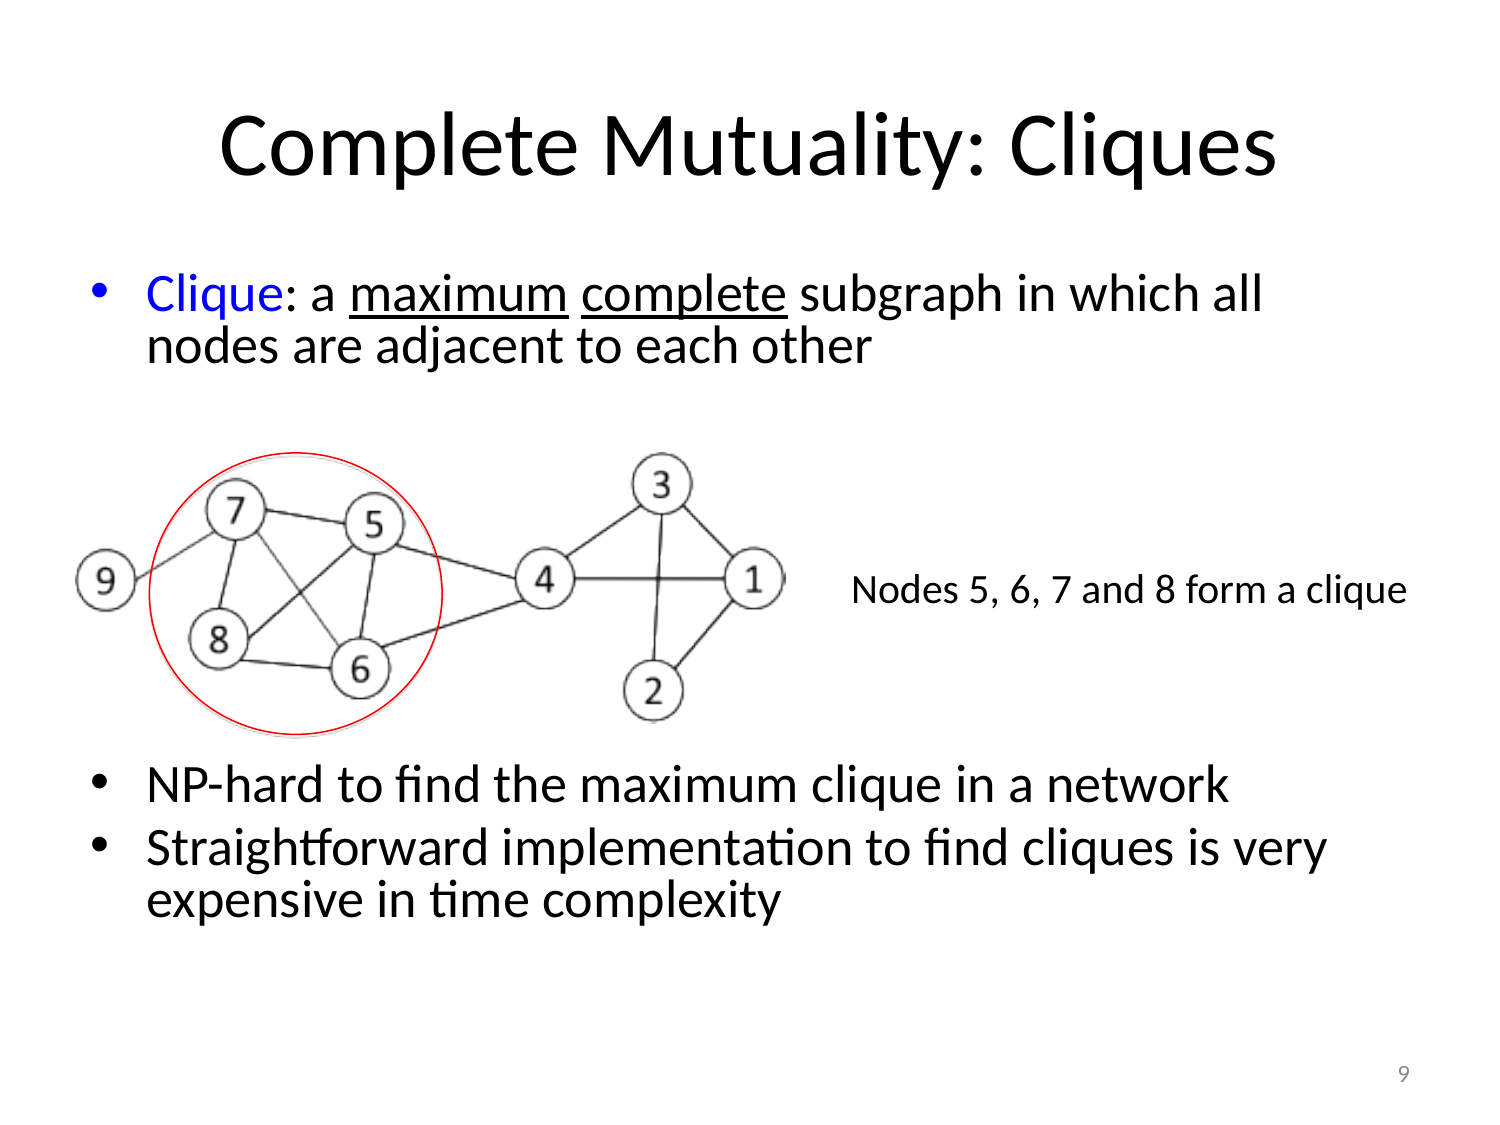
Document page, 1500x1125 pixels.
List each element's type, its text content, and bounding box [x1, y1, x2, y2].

list Clique: a maximum complete subgraph in which all nodes are adjacent to each other NP-hard to find the maximum clique in a network Straightforward implementation to find cliques is very expensive in time complexity [74, 262, 1426, 1006]
text_box 9 [1074, 1042, 1425, 1103]
title Complete Mutuality: Cliques [74, 44, 1426, 233]
text_box Nodes 5, 6, 7 and 8 form a clique [836, 554, 1423, 620]
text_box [74, 452, 786, 735]
